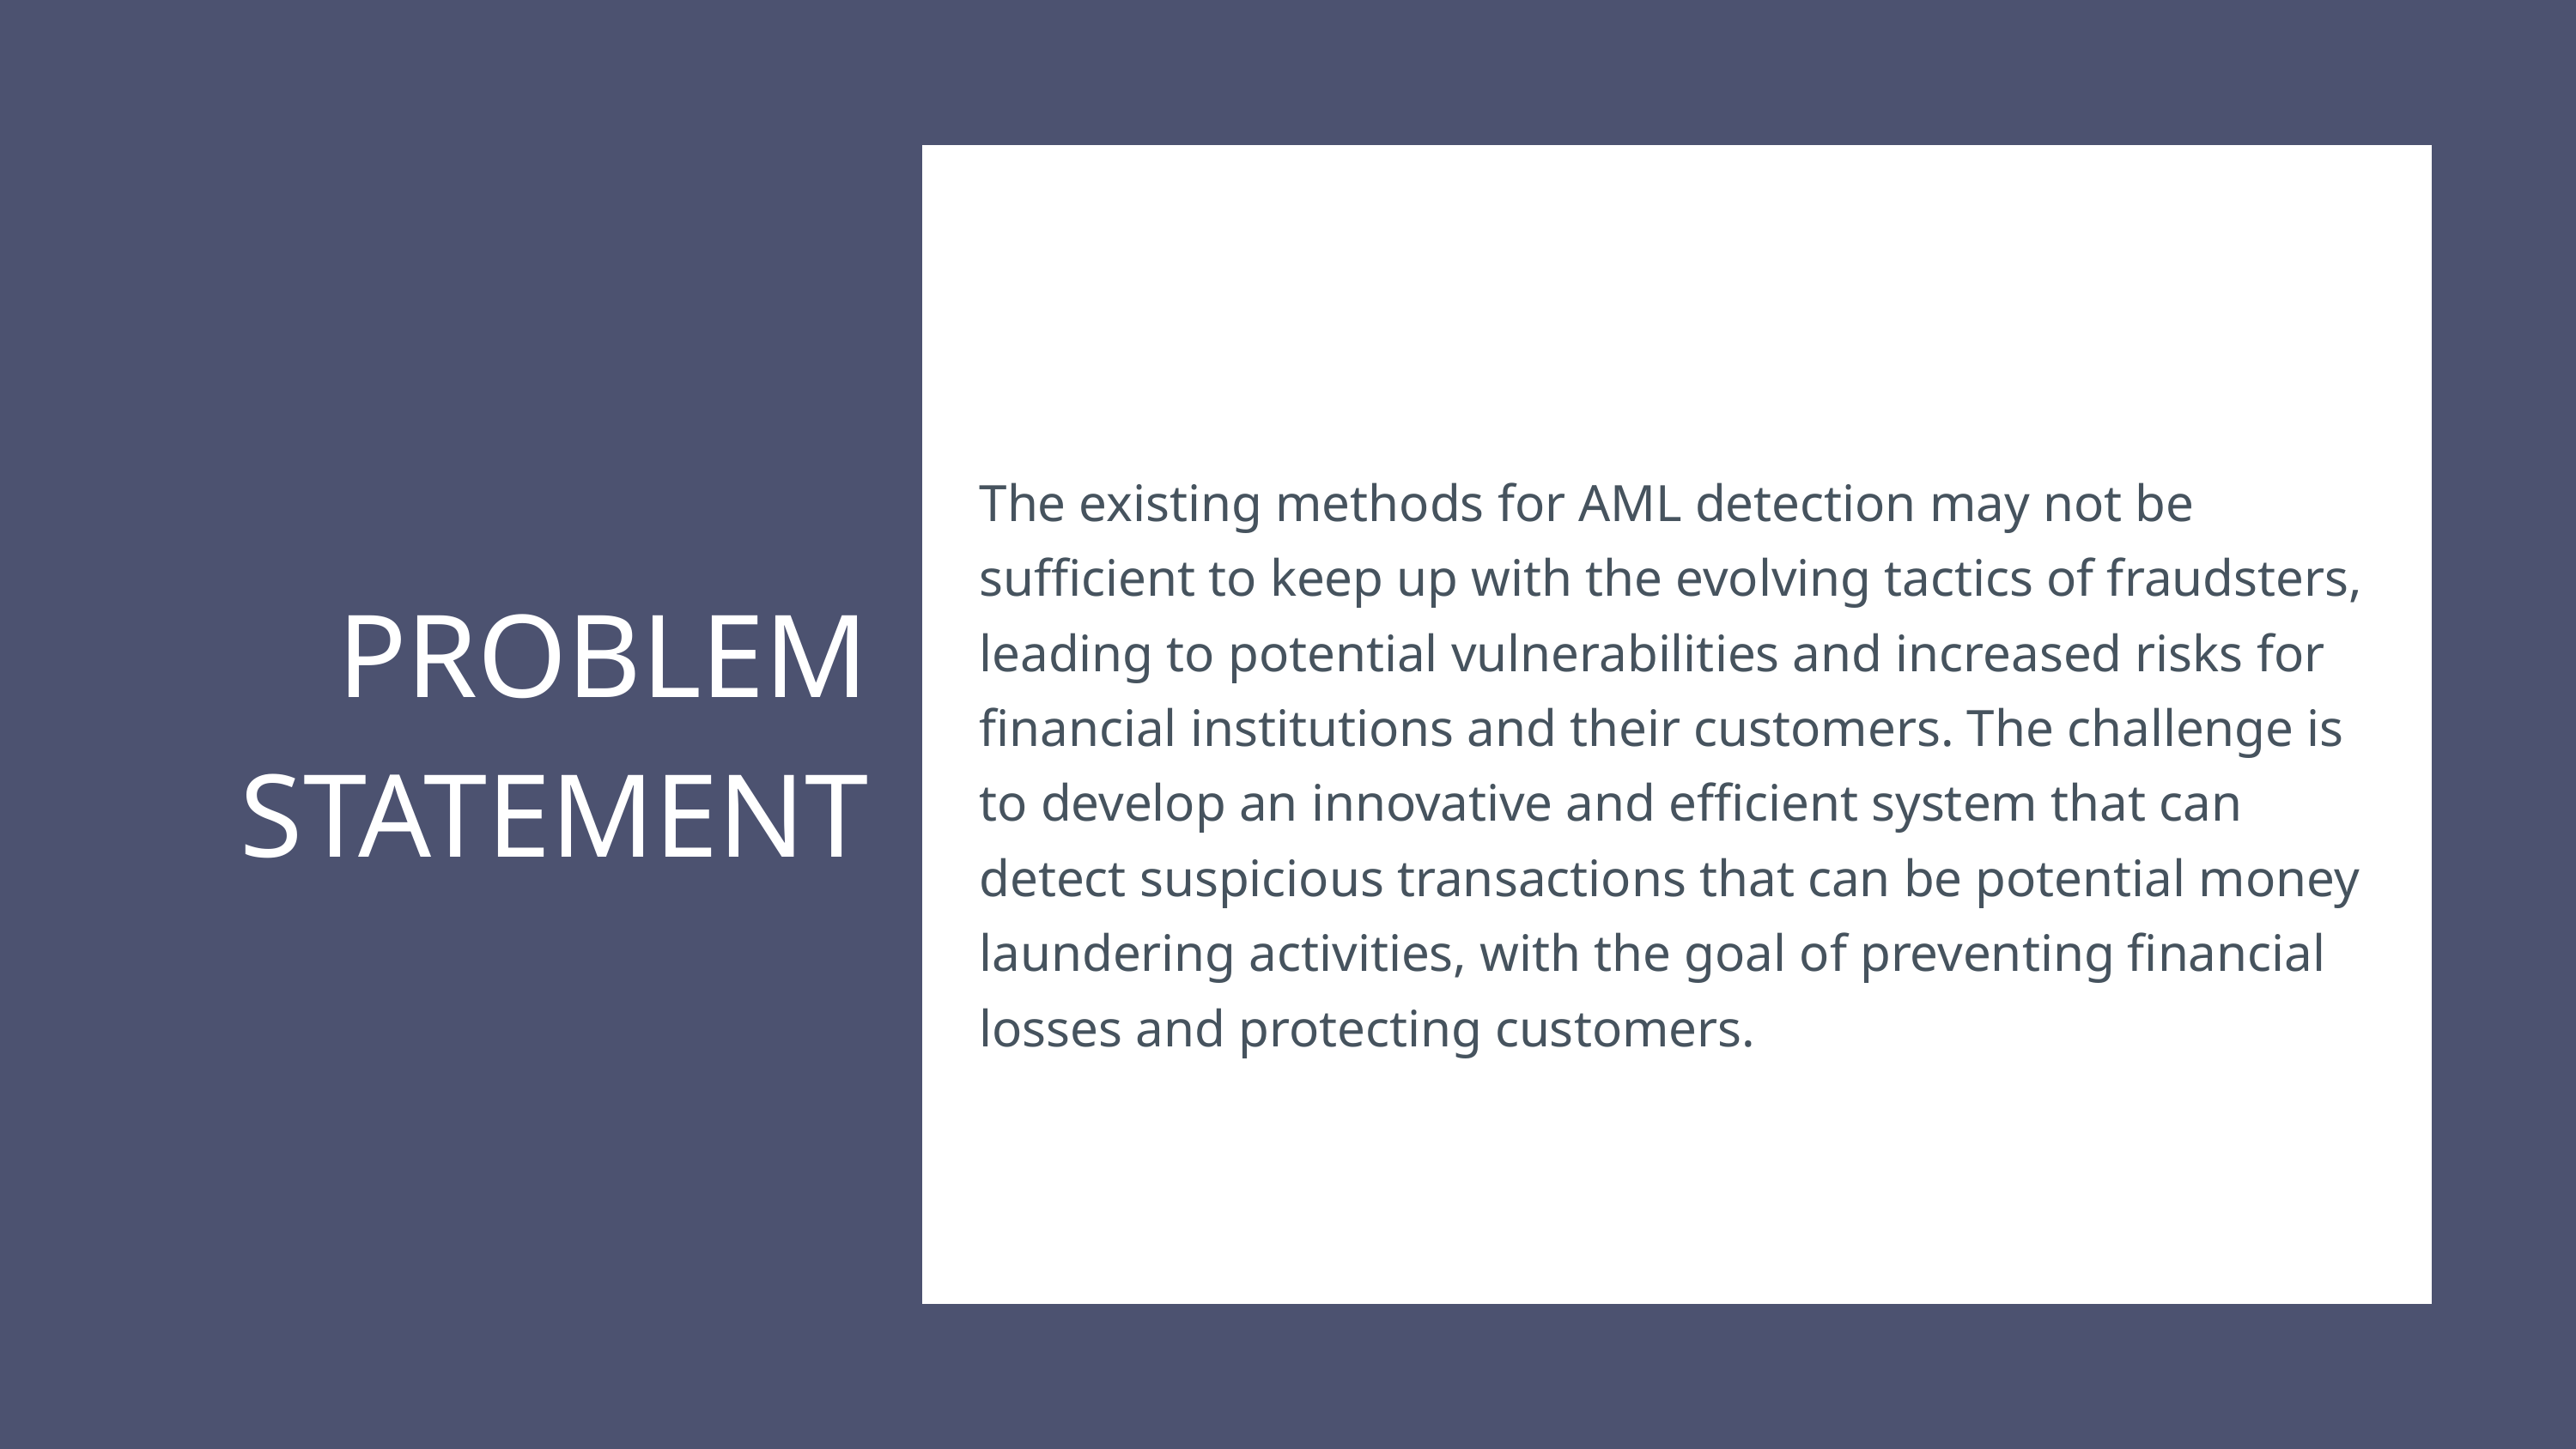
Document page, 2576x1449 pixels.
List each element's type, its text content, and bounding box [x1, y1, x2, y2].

text_box PROBLEM STATEMENT [107, 560, 869, 881]
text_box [921, 144, 2433, 1304]
